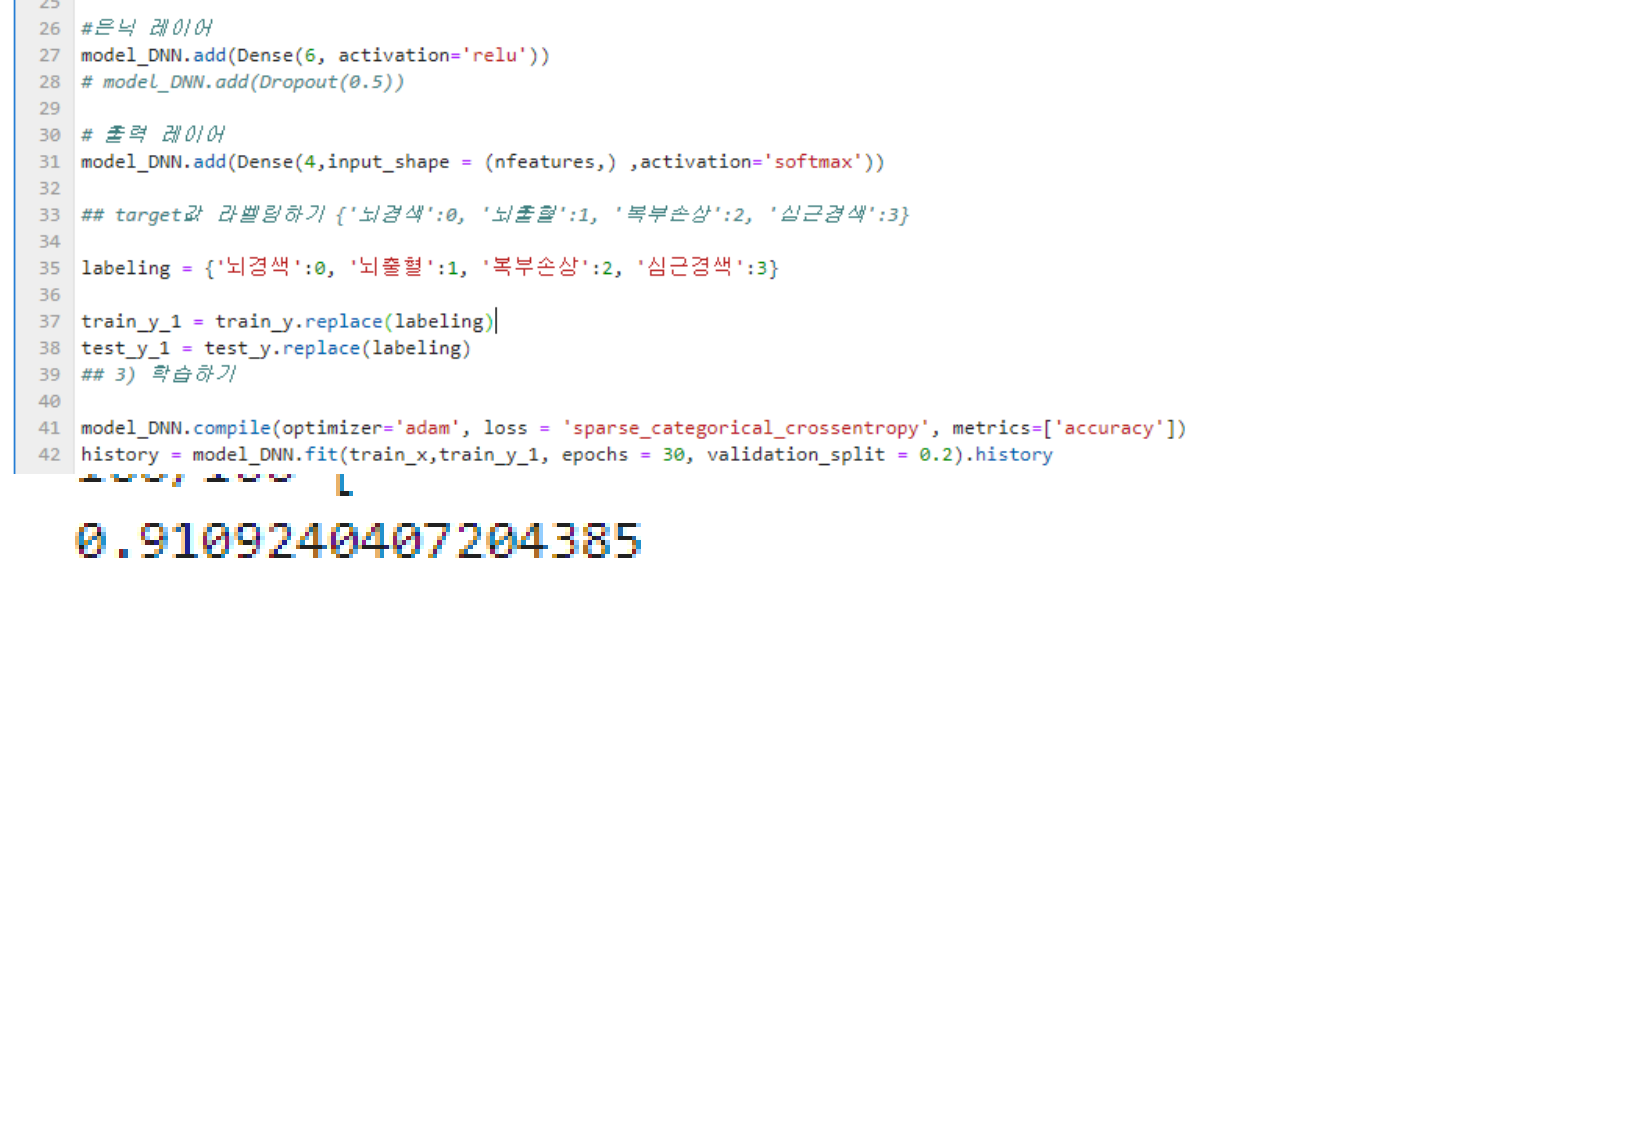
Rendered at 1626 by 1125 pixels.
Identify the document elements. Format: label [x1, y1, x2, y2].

picture [0, 0, 1221, 599]
